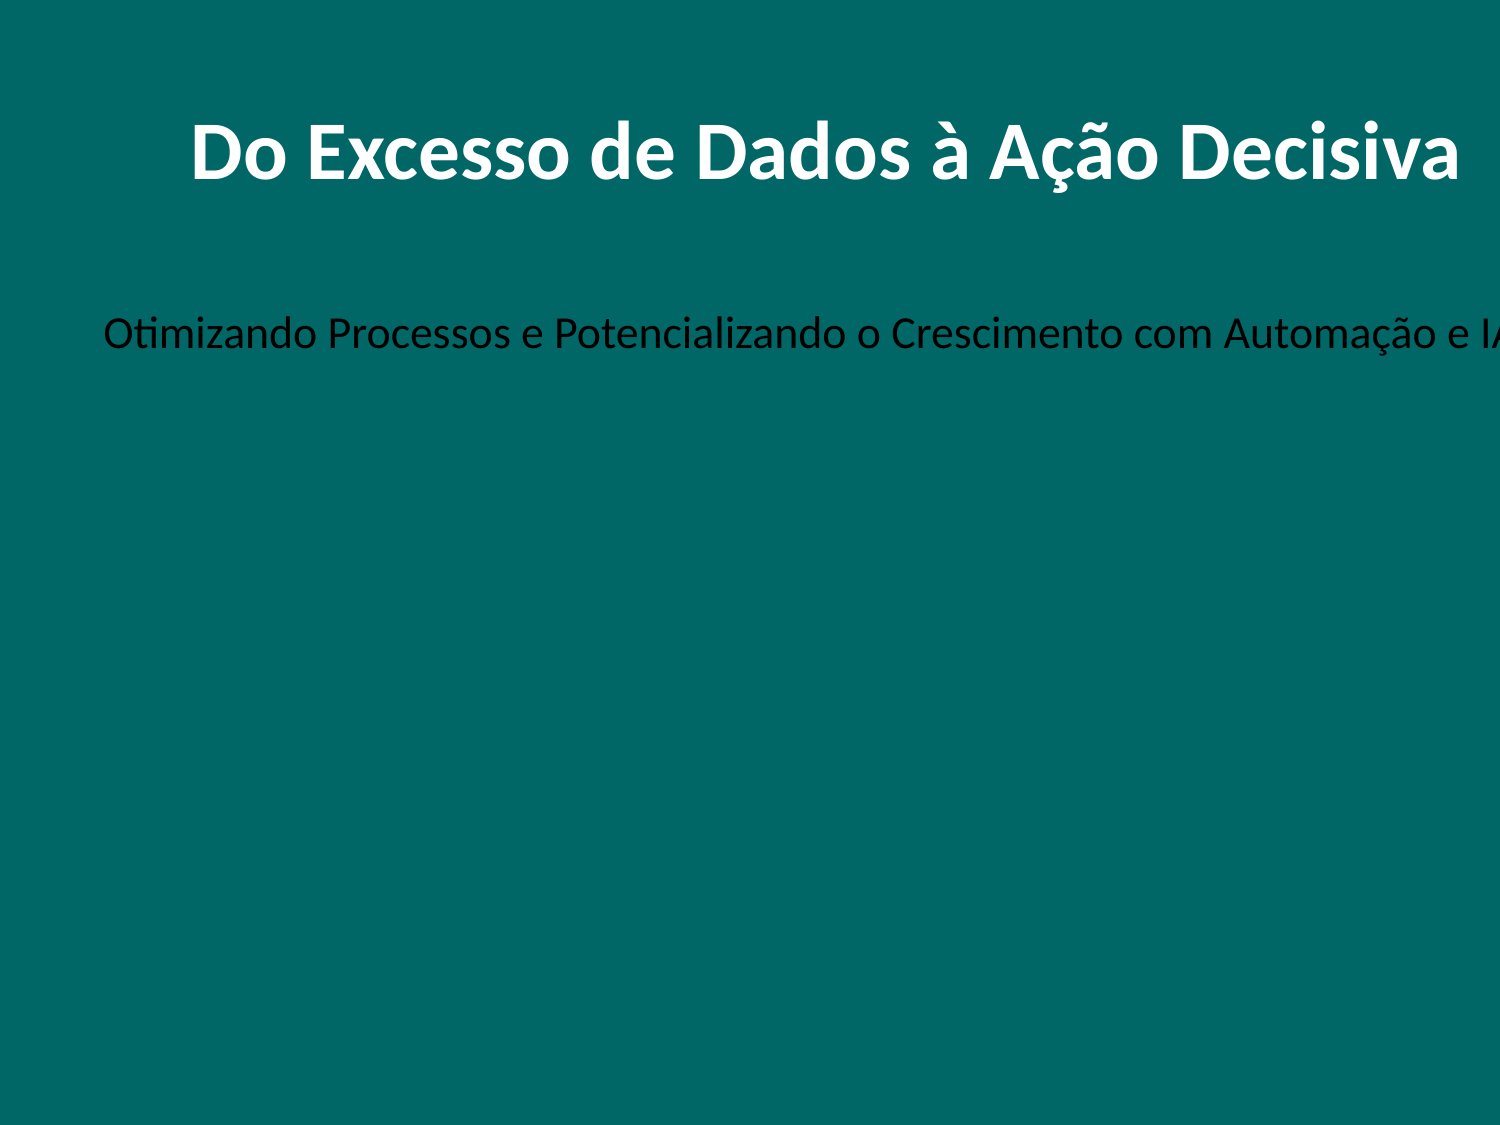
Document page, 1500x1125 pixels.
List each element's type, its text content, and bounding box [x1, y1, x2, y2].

text_box Do Excesso de Dados à Ação Decisiva [175, 88, 1478, 204]
text_box Otimizando Processos e Potencializando o Crescimento com Automação e IA [88, 295, 1500, 365]
